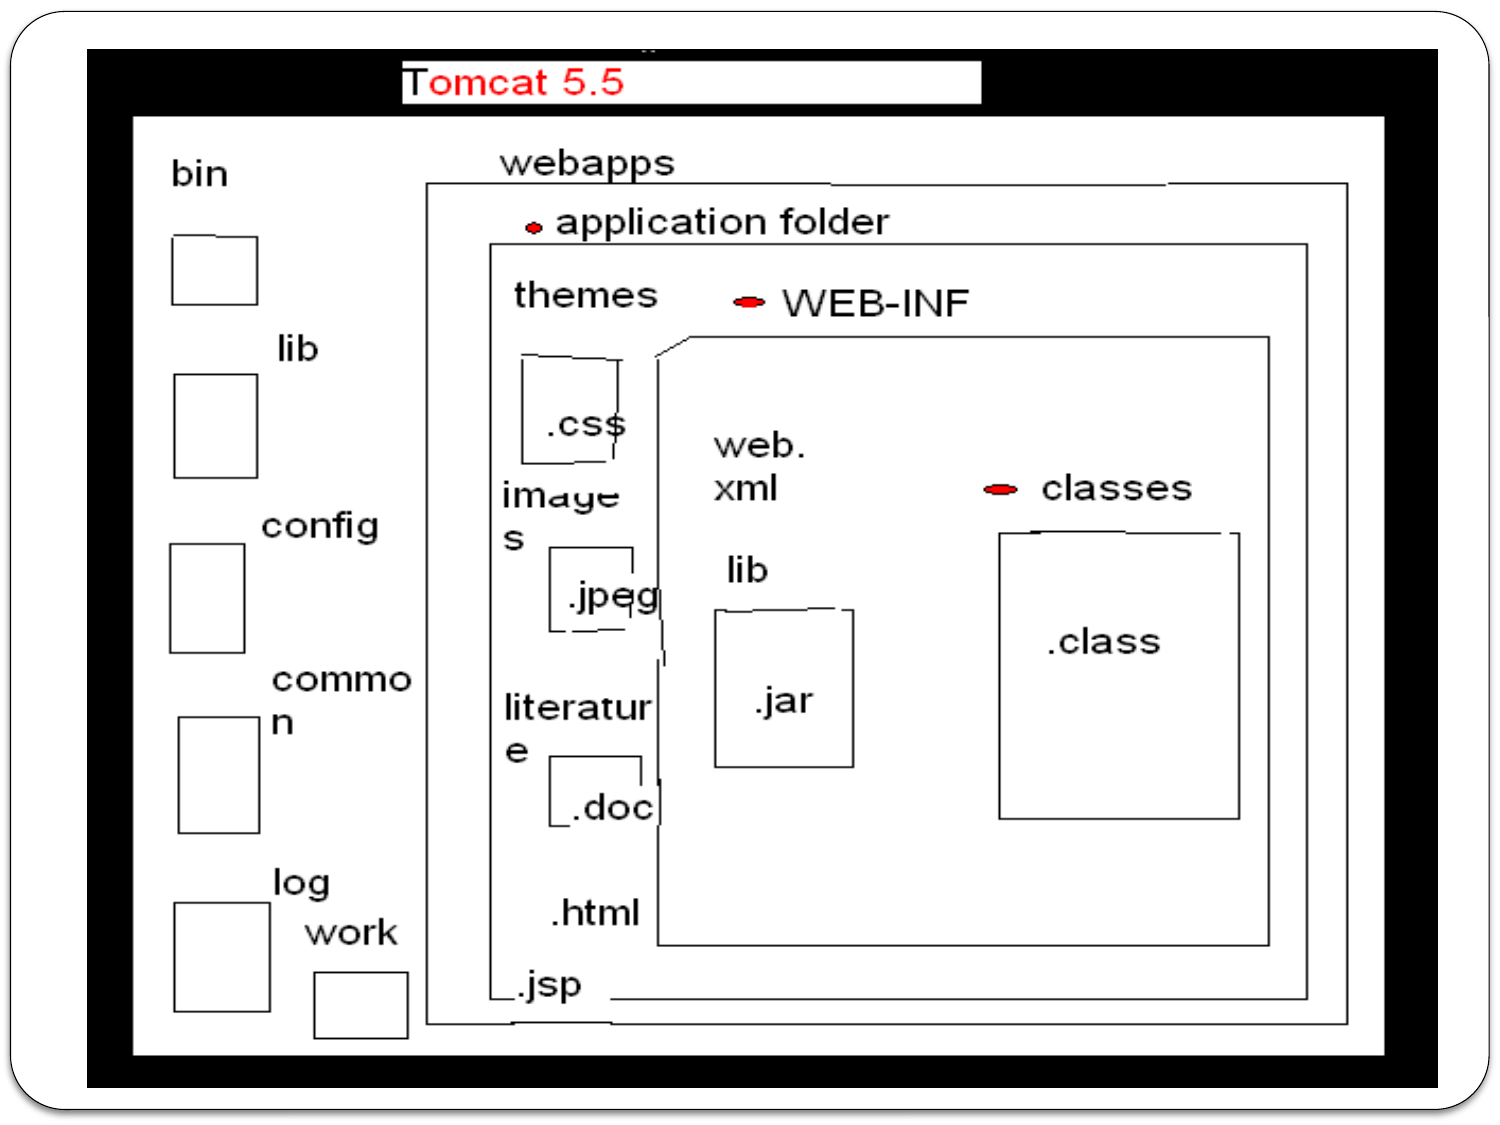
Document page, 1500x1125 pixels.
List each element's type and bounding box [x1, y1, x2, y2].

picture [87, 49, 1438, 1088]
